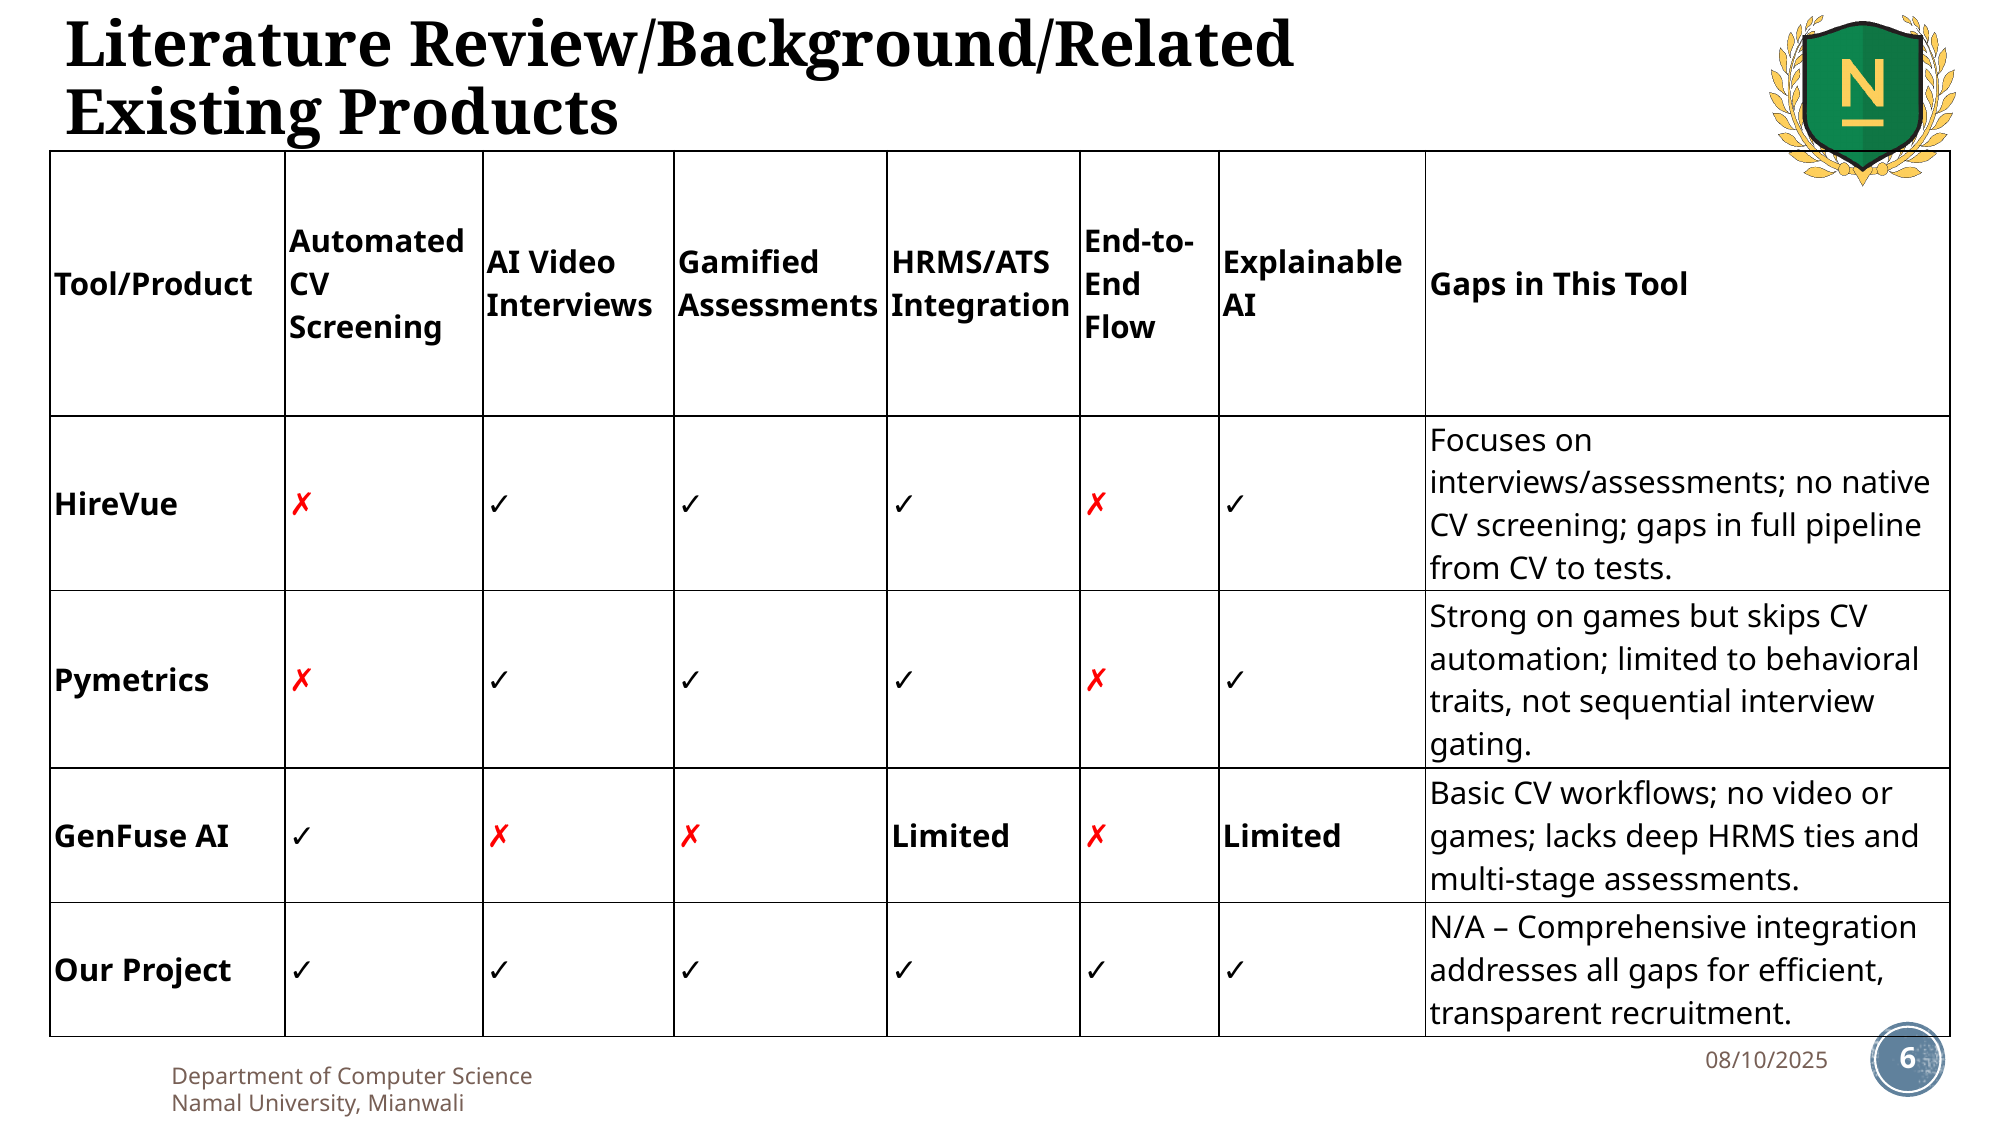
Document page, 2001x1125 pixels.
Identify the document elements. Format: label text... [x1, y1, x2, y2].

table_cell Limited [1220, 769, 1425, 902]
picture [1763, 1, 1962, 200]
table_cell Pymetrics [51, 591, 284, 767]
table_cell ✓ [675, 591, 886, 767]
table_cell HireVue [51, 417, 284, 590]
table_cell ✓ [888, 591, 1079, 767]
table_cell Our Project [51, 903, 284, 1036]
table_header Explainable AI [1220, 152, 1425, 415]
table_cell ✗ [1081, 417, 1218, 590]
table_cell ✓ [675, 417, 886, 590]
table_cell Focuses on interviews/assessments; no native CV screening; gaps in full pipeline from CV to tests. [1426, 417, 1949, 590]
table_cell ✓ [888, 417, 1079, 590]
table_cell ✓ [1220, 591, 1425, 767]
footer Department of Computer Science Namal University, Mianwali [156, 1058, 1195, 1119]
table_cell ✗ [286, 417, 482, 590]
table_cell ✗ [675, 769, 886, 902]
table_header Gaps in This Tool [1426, 152, 1949, 415]
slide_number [1306, 1037, 1844, 1089]
table_cell ✓ [1081, 903, 1218, 1036]
table_cell ✓ [286, 903, 482, 1036]
table_cell GenFuse AI [51, 769, 284, 902]
table_cell ✓ [484, 417, 673, 590]
table_cell ✗ [484, 769, 673, 902]
table_cell ✓ [484, 591, 673, 767]
table_header Automated CV Screening [286, 152, 482, 415]
table_cell ✗ [1081, 769, 1218, 902]
table_cell ✓ [286, 769, 482, 902]
table_header AI Video Interviews [484, 152, 673, 415]
table_cell Limited [888, 769, 1079, 902]
title Literature Review/Background/Related Existing Products [50, 0, 1701, 150]
table_header Gamified Assessments [675, 152, 886, 415]
table_cell ✓ [675, 903, 886, 1036]
table_cell ✓ [888, 903, 1079, 1036]
table_header End-to-End Flow [1081, 152, 1218, 415]
table_cell ✓ [1220, 903, 1425, 1036]
table_cell ✗ [286, 591, 482, 767]
table_cell ✓ [484, 903, 673, 1036]
table_header Tool/Product [51, 152, 284, 415]
table_header HRMS/ATS Integration [888, 152, 1079, 415]
table_cell Basic CV workflows; no video or games; lacks deep HRMS ties and multi-stage assessments. [1426, 769, 1949, 902]
table_cell Strong on games but skips CV automation; limited to behavioral traits, not sequential interview gating. [1426, 591, 1949, 767]
table_cell N/A – Comprehensive integration addresses all gaps for efficient, transparent recruitment. [1426, 903, 1949, 1036]
slide_number 6 [1855, 1028, 1961, 1089]
table_cell ✓ [1220, 417, 1425, 590]
table_cell ✗ [1081, 591, 1218, 767]
